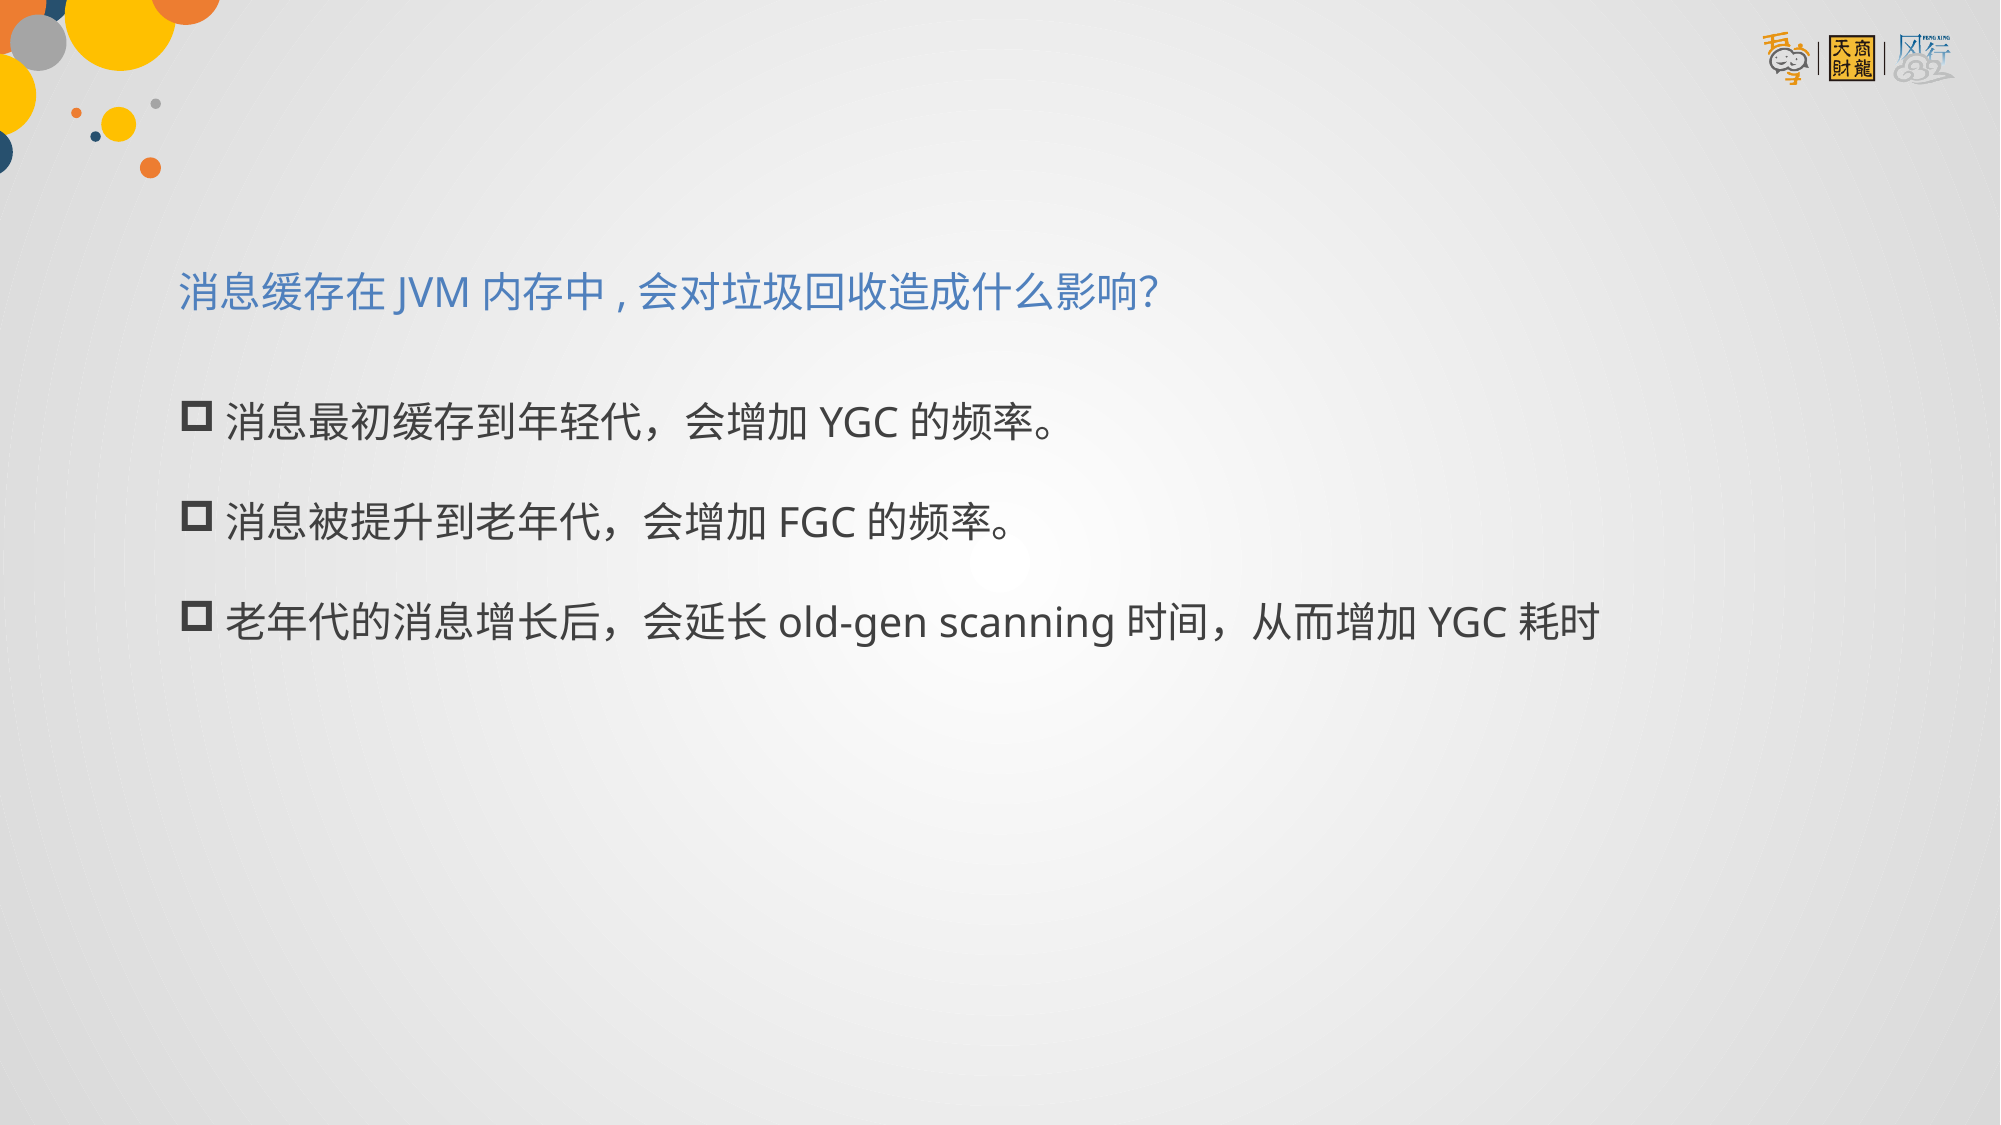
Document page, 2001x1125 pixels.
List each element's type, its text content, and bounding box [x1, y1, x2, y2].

text_box 消息缓存在JVM内存中,会对垃圾回收造成什么影响？ [163, 233, 1293, 324]
text_box 消息最初缓存到年轻代，会增加YGC的频率。 消息被提升到老年代，会增加FGC的频率。 老年代的消息增长后，会延长old-gen scanning时间，从而增加YGC耗时 [163, 338, 1650, 654]
picture [1759, 26, 1959, 87]
